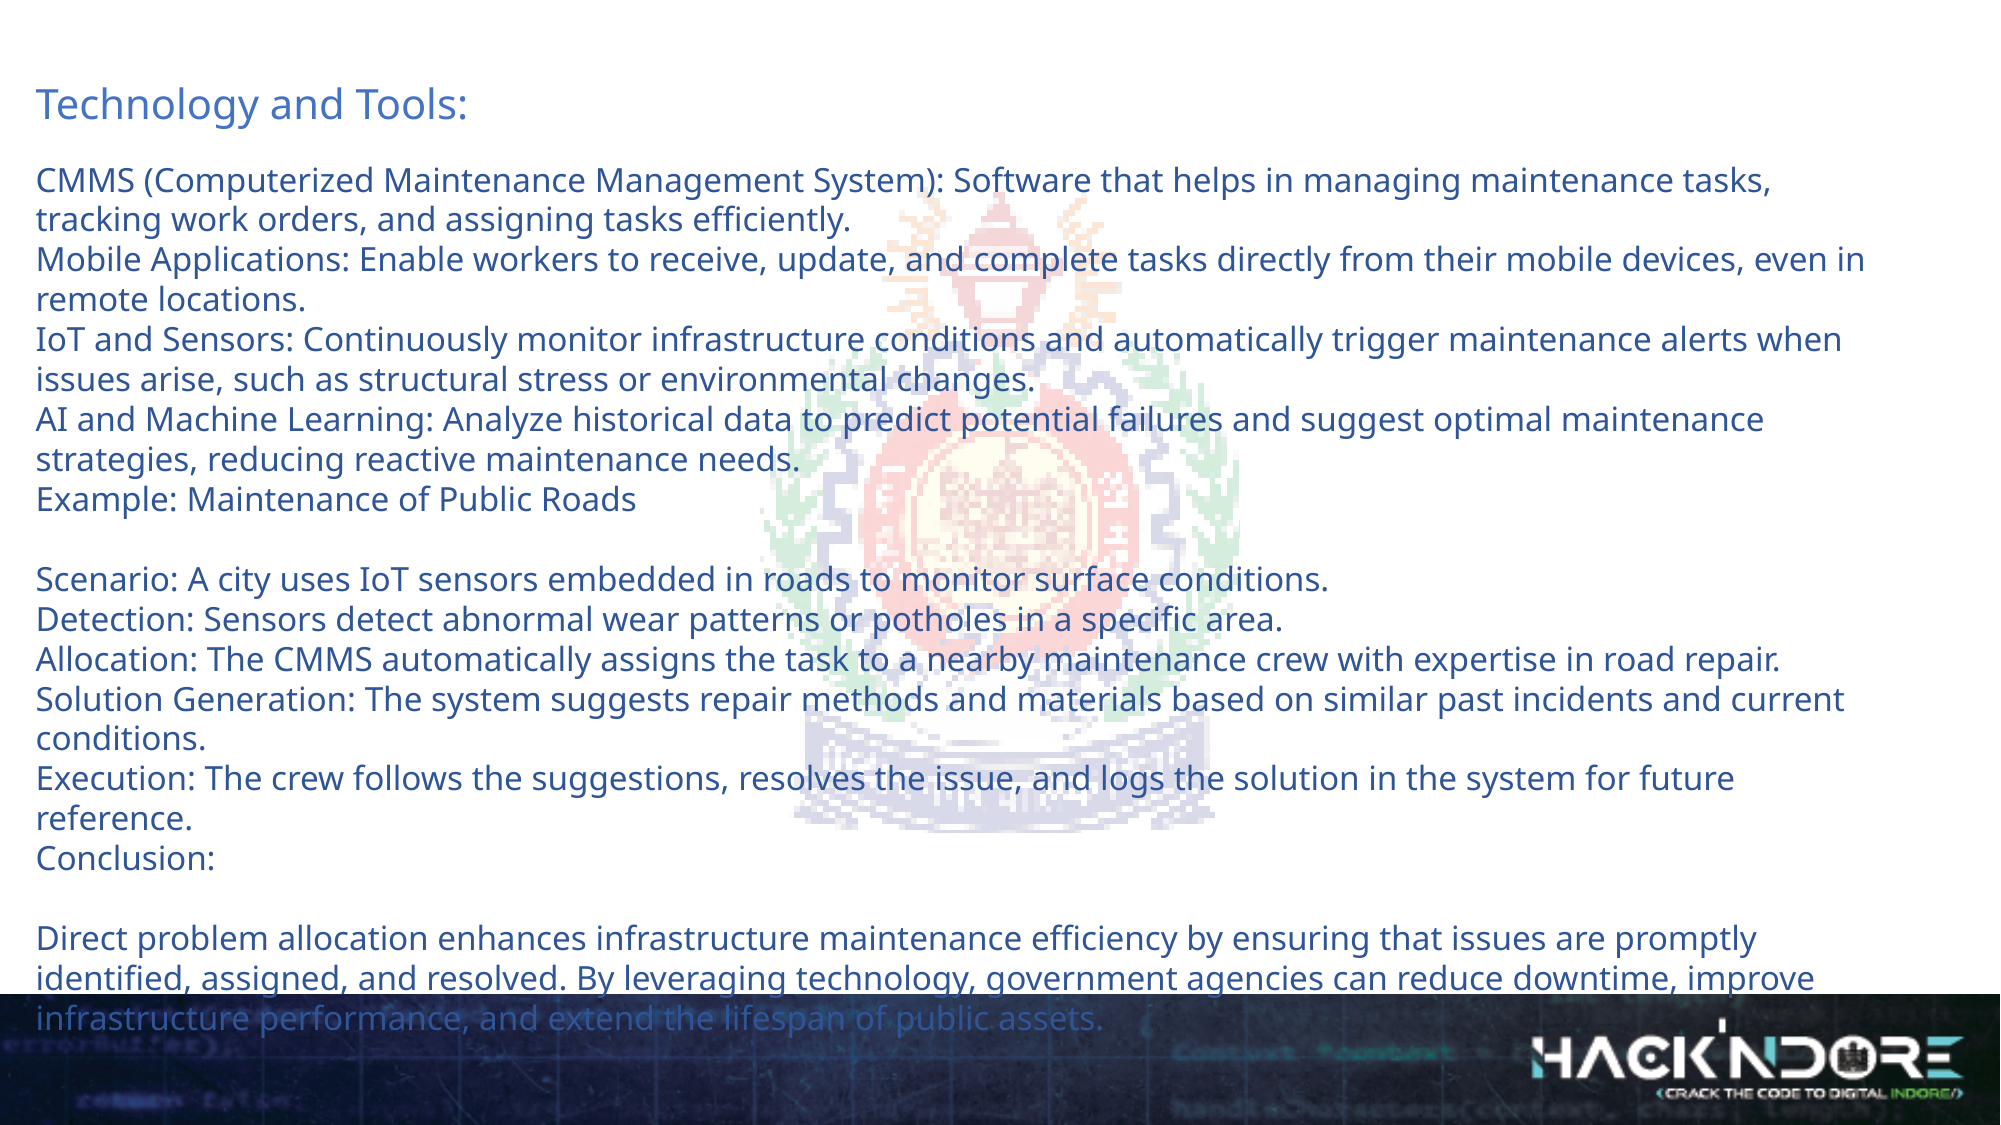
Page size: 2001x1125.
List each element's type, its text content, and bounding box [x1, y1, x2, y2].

picture [759, 187, 1241, 833]
text_box CMMS (Computerized Maintenance Management System): Software that helps in managing maintenance tasks, tracking work orders, and assigning tasks efficiently. Mobile Applications: Enable workers to receive, update, and complete tasks directly from their mobile devices, even in remote locations. IoT and Sensors: Continuously monitor infrastructure conditions and automatically trigger maintenance alerts when issues arise, such as structural stress or environmental changes. AI and Machine Learning: Analyze historical data to predict potential failures and suggest optimal maintenance strategies, reducing reactive maintenance needs. Example: Maintenance of Public Roads Scenario: A city uses IoT sensors embedded in roads to monitor surface conditions. Detection: Sensors detect abnormal wear patterns or potholes in a specific area. Allocation: The CMMS automatically assigns the task to a nearby maintenance crew with expertise in road repair. Solution Generation: The system suggests repair methods and materials based on similar past incidents and current conditions. Execution: The crew follows the suggestions, resolves the issue, and logs the solution in the system for future reference. Conclusion: Direct problem allocation enhances infrastructure maintenance efficiency by ensuring that issues are promptly identified, assigned, and resolved. By leveraging technology, government agencies can reduce downtime, improve infrastructure performance, and extend the lifespan of public assets. [20, 111, 1919, 909]
picture [0, 994, 2000, 1125]
text_box Technology and Tools: [20, 70, 1021, 135]
